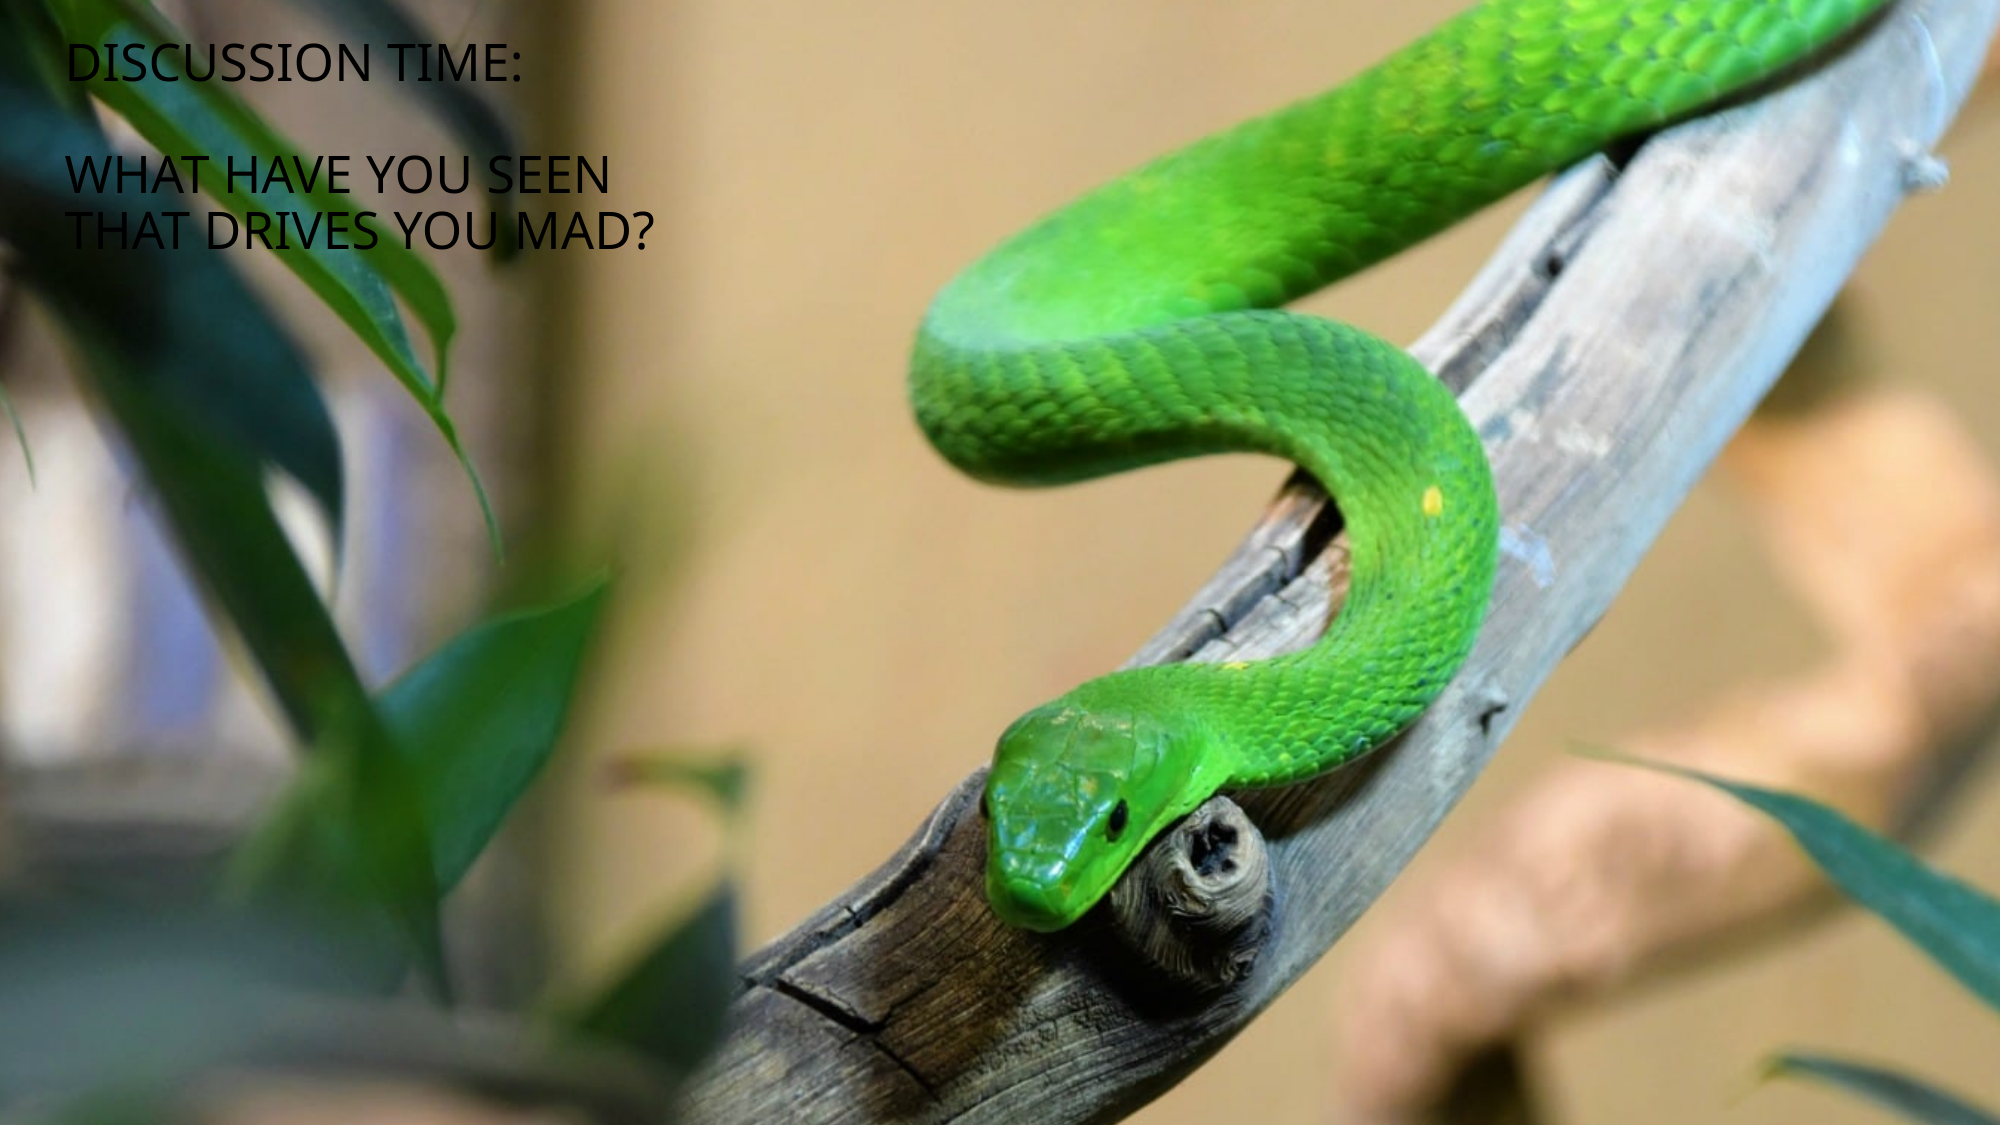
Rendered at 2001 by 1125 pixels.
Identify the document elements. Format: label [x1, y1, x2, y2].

list [0, 0, 2000, 1125]
